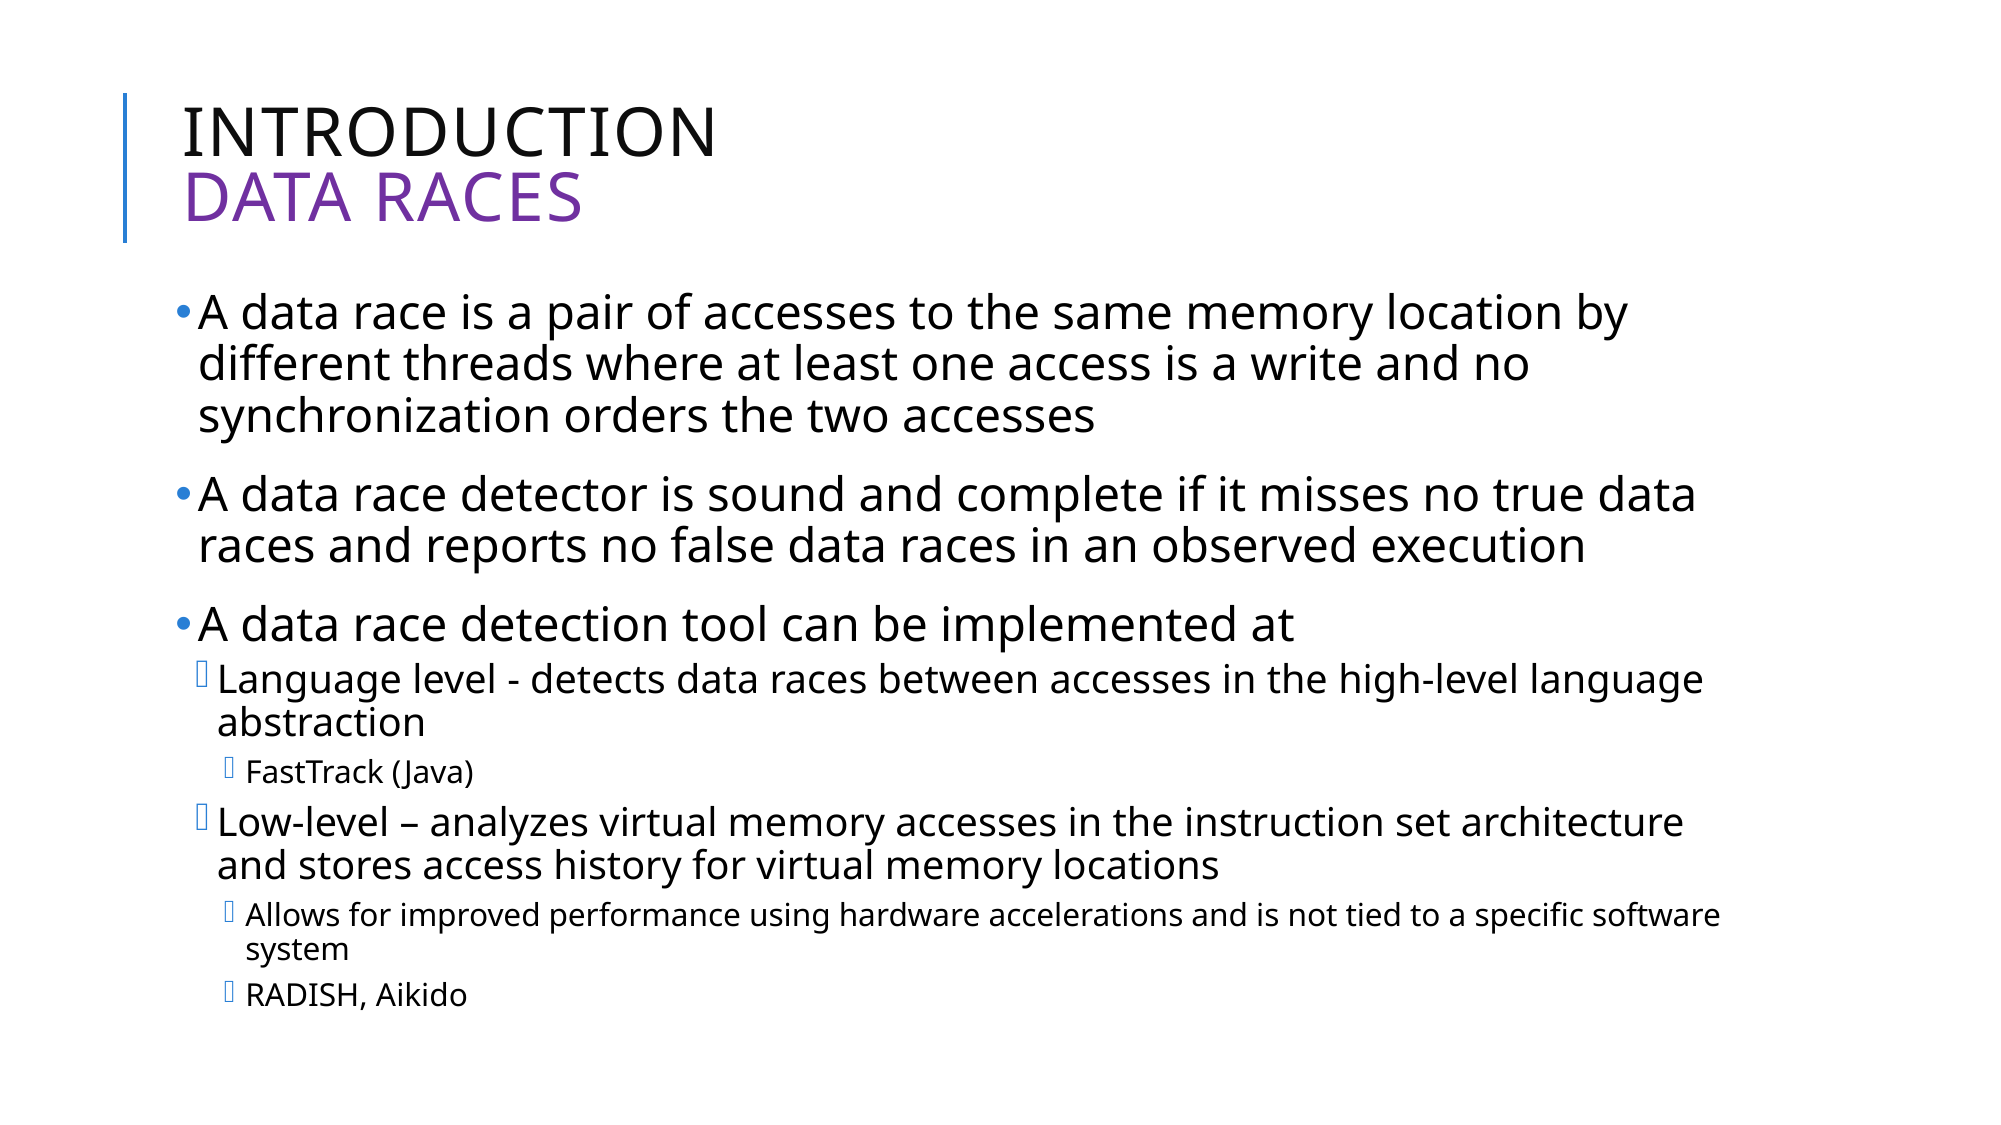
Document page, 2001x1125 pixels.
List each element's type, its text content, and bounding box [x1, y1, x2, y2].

title Introduction DATA RaceS [168, 96, 1763, 243]
list A data race is a pair of accesses to the same memory location by different threads where at least one access is a write and no synchronization orders the two accesses A data race detector is sound and complete if it misses no true data races and reports no false data races in an observed execution A data race detection tool can be implemented at Language level - detects data races between accesses in the high-level language abstraction FastTrack (Java) Low-level – analyzes virtual memory accesses in the instruction set architecture and stores access history for virtual memory locations Allows for improved performance using hardware accelerations and is not tied to a specific software system RADISH, Aikido [168, 281, 1763, 1036]
